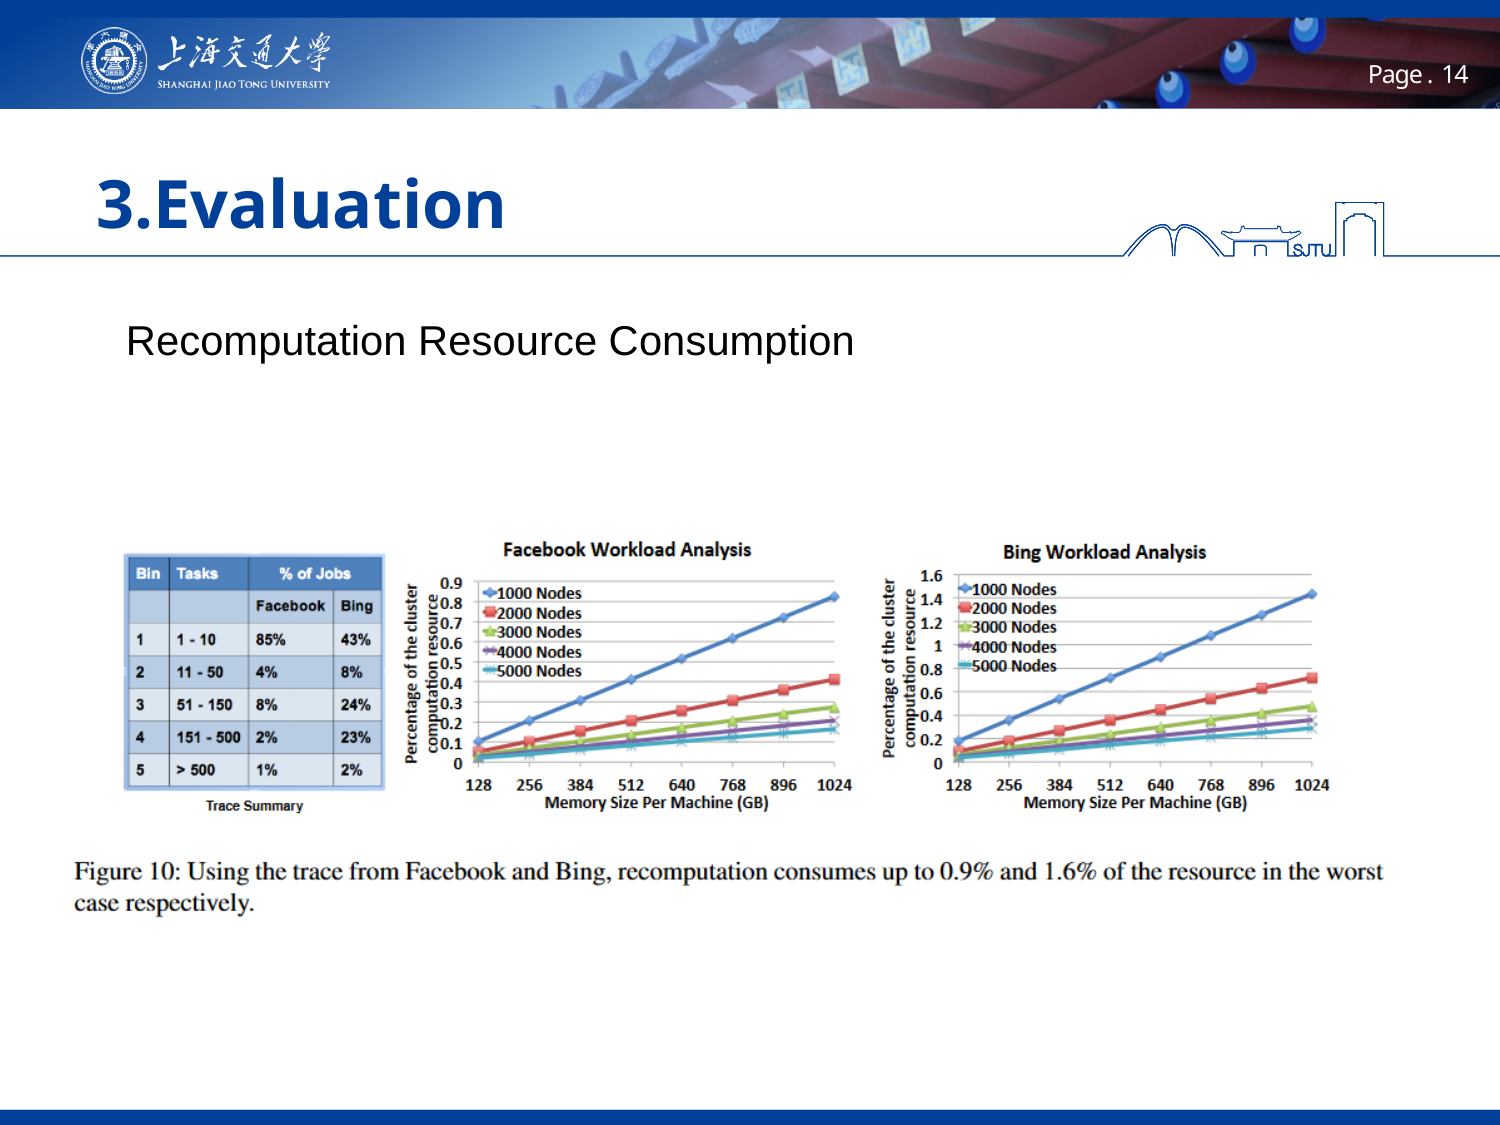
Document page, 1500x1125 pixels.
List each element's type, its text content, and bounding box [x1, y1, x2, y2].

picture [30, 490, 1500, 932]
text_box Recomputation Resource Consumption [111, 306, 1177, 371]
picture [0, 18, 1500, 109]
title 3.Evaluation [81, 160, 1455, 255]
